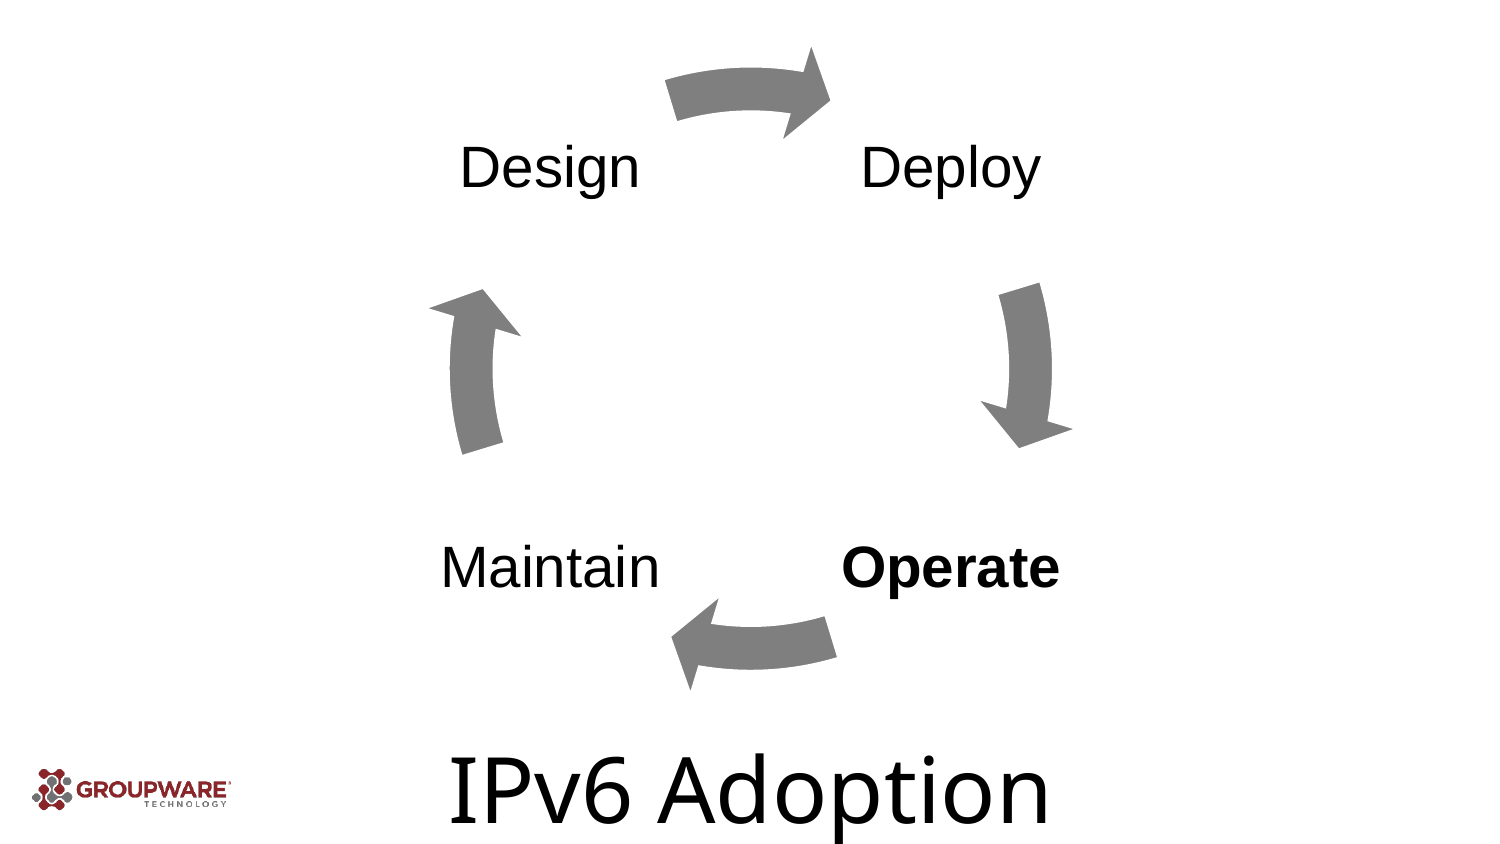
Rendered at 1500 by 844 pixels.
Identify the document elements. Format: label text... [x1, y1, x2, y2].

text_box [250, 35, 1251, 703]
text_box IPv6 Adoption [222, 724, 1280, 844]
picture [32, 767, 222, 811]
